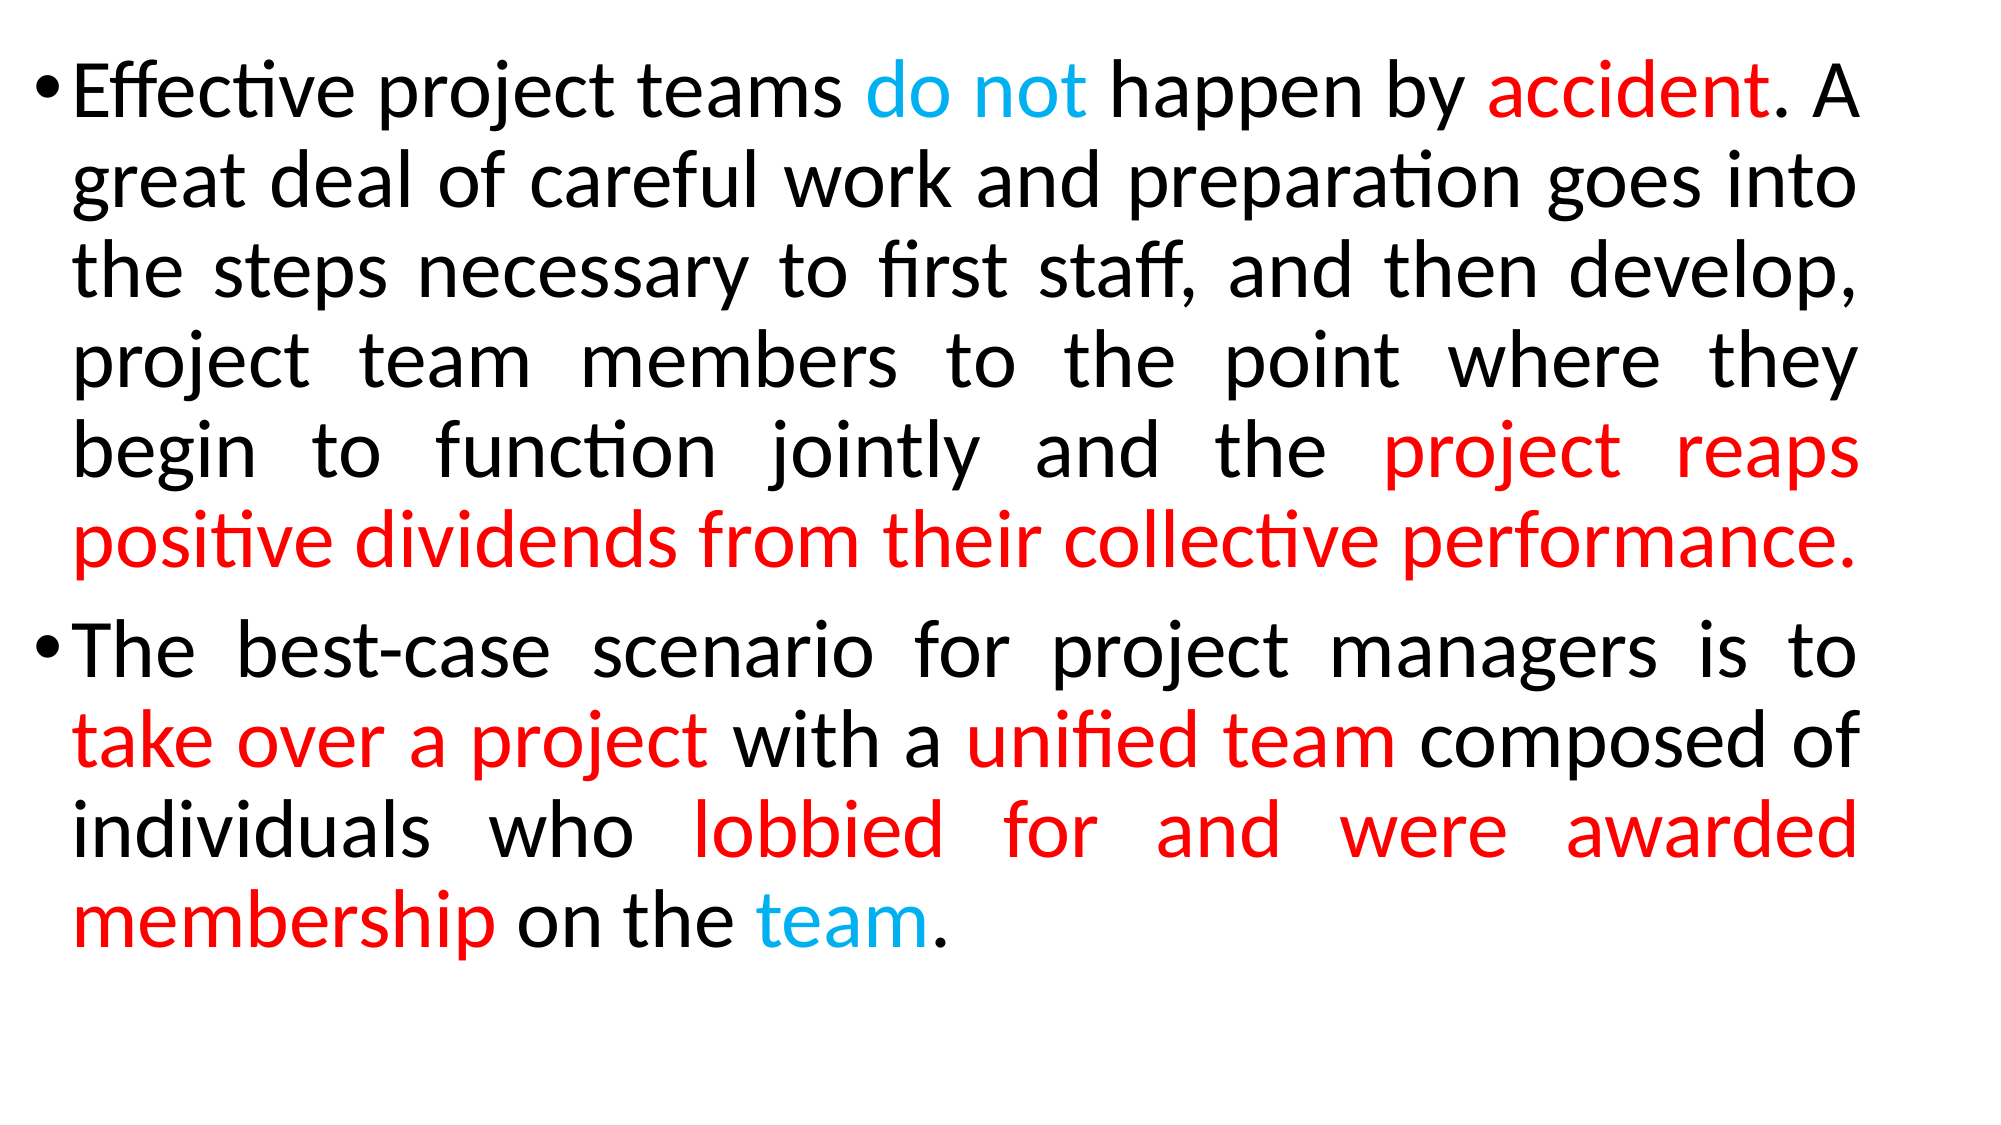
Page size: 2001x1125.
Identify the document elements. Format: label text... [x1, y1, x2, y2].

list Effective project teams do not happen by accident. A great deal of careful work and preparation goes into the steps necessary to first staff, and then develop, project team members to the point where they begin to function jointly and the project reaps positive dividends from their collective performance. The best-case scenario for project managers is to take over a project with a unified team composed of individuals who lobbied for and were awarded membership on the team. [19, 38, 1877, 1125]
